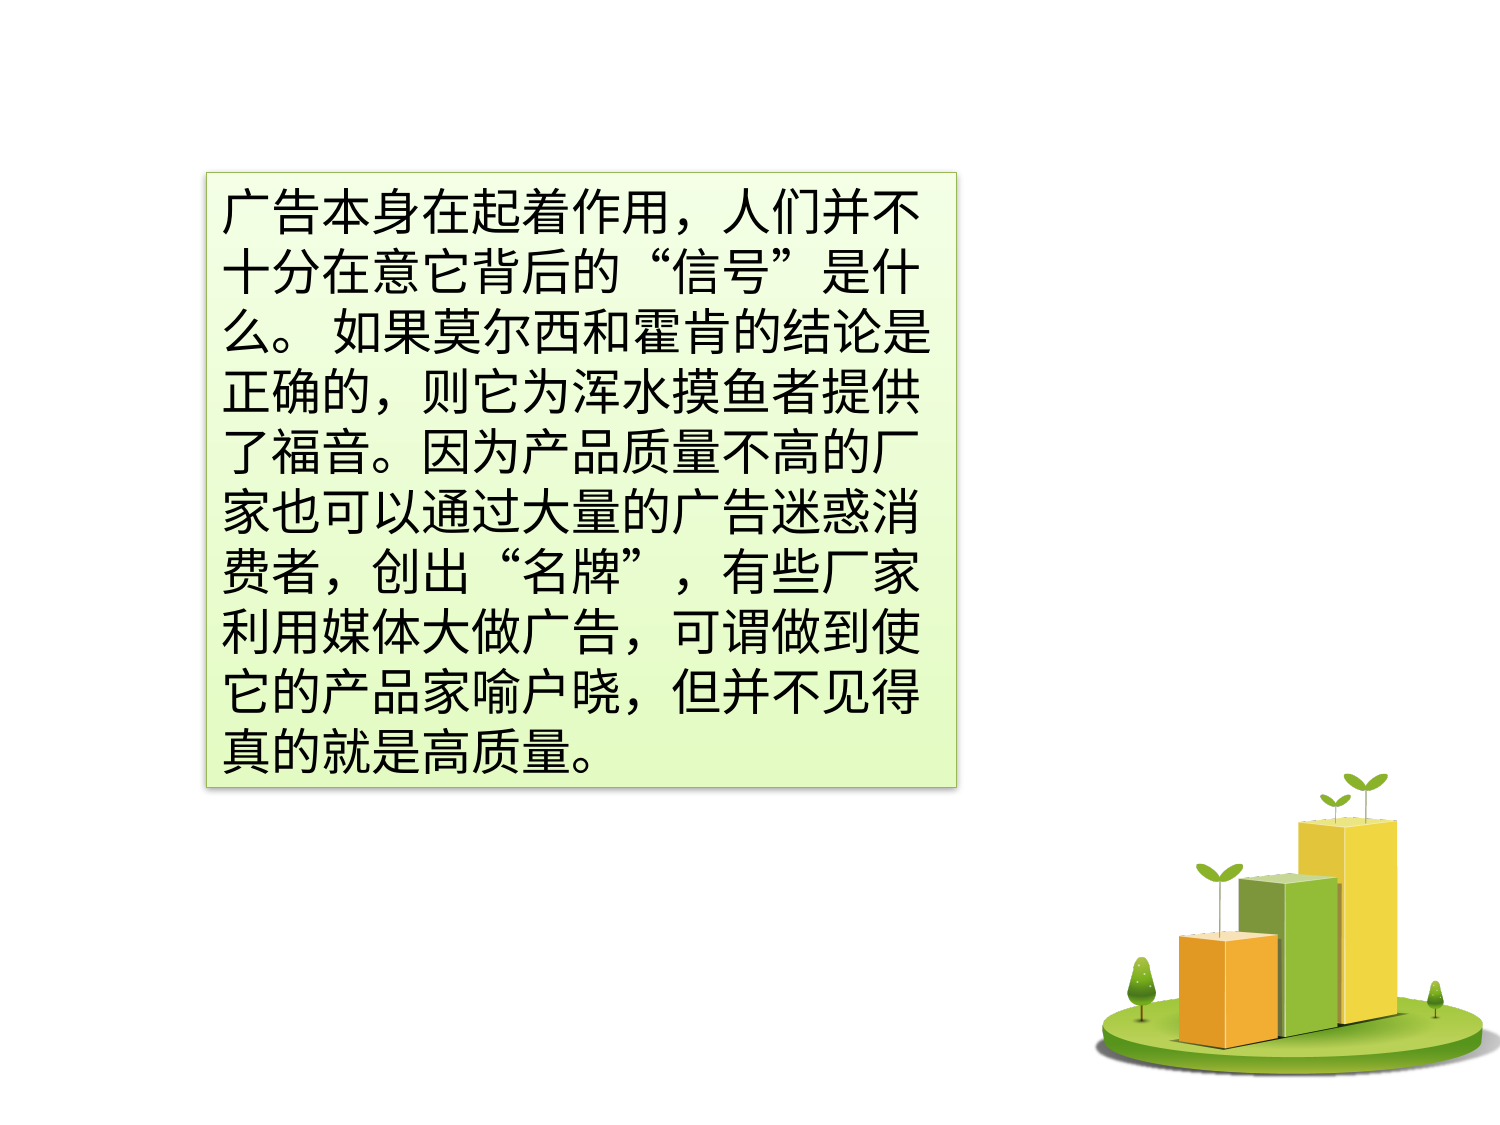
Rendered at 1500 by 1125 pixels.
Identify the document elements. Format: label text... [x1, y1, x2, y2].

picture [1056, 682, 1500, 1125]
text_box 广告本身在起着作用，人们并不十分在意它背后的“信号”是什么。 如果莫尔西和霍肯的结论是正确的，则它为浑水摸鱼者提供了福音。因为产品质量不高的厂家也可以通过大量的广告迷惑消费者，创出“名牌”，有些厂家利用媒体大做广告，可谓做到使它的产品家喻户晓，但并不见得真的就是高质量。 [206, 172, 957, 788]
